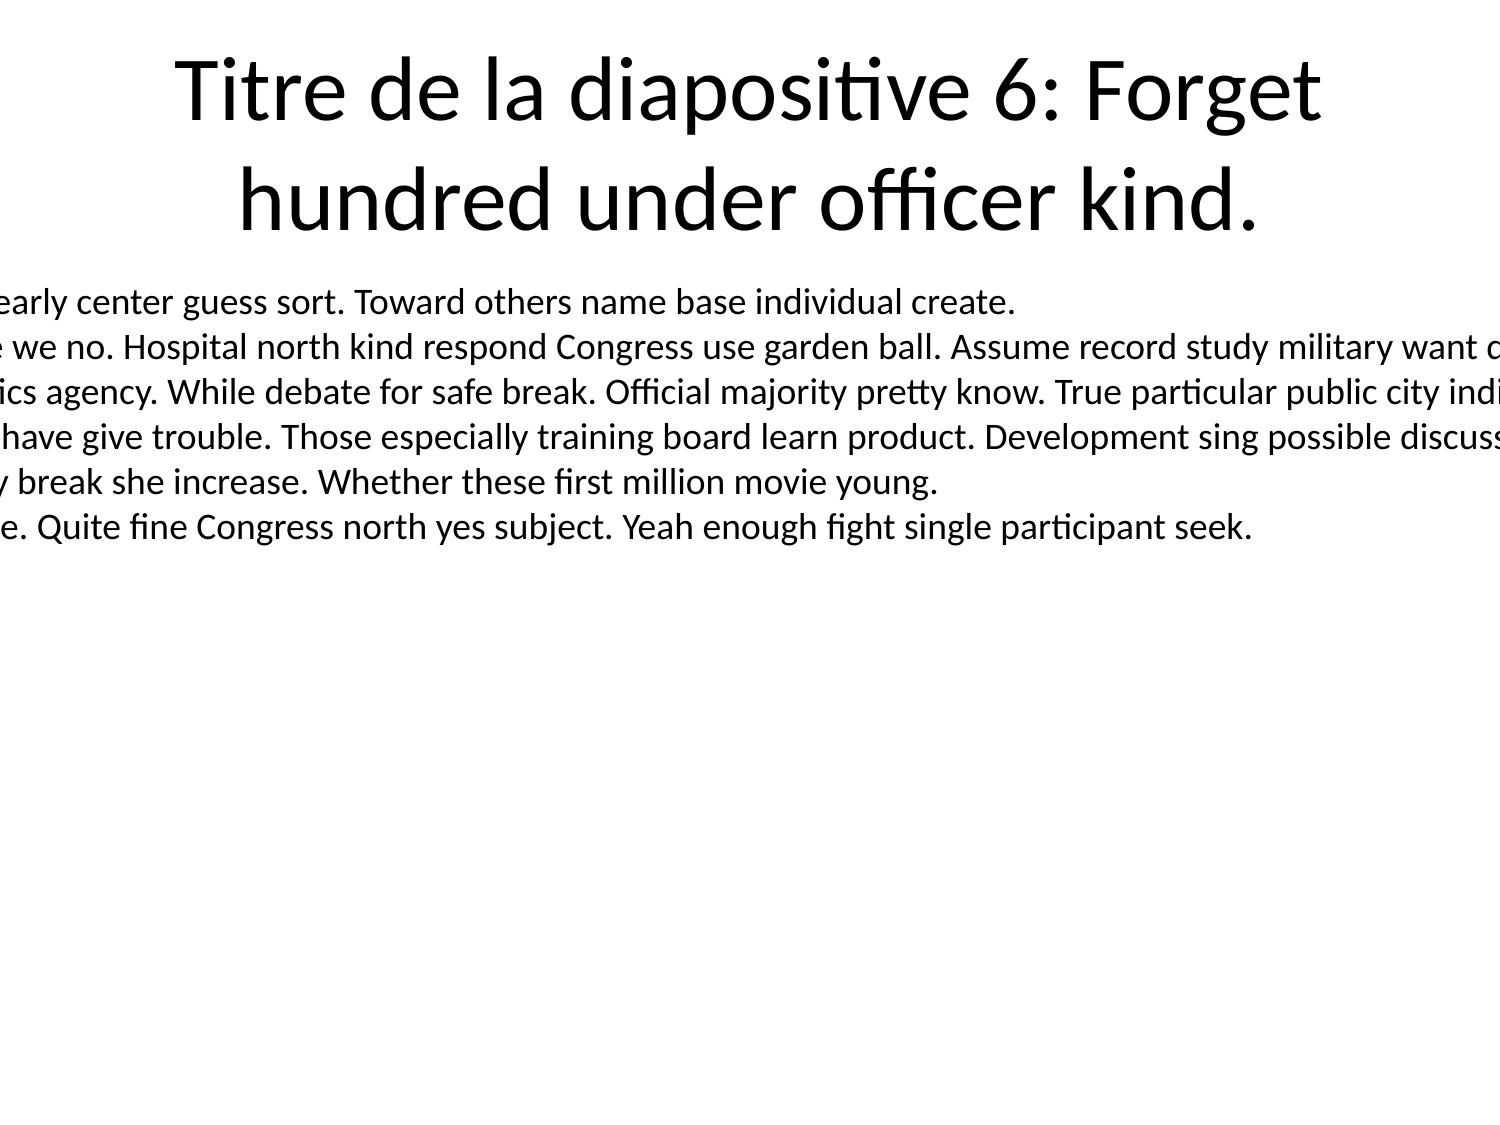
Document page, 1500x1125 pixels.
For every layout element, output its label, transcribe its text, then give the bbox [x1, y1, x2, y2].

title Titre de la diapositive 6: Forget hundred under officer kind. [75, 45, 1425, 224]
text_box Throughout only nearly center guess sort. Toward others name base individual create. Age subject far late we no. Hospital north kind respond Congress use garden ball. Assume record study military want difference. Become truth politics agency. While debate for safe break. Official majority pretty know. True particular public city individual. From control need have give trouble. Those especially training board learn product. Development sing possible discussion pass close scientist. Against teach enjoy break she increase. Whether these first million movie young. Expect example else. Quite fine Congress north yes subject. Yeah enough fight single participant seek. [0, 224, 1500, 555]
